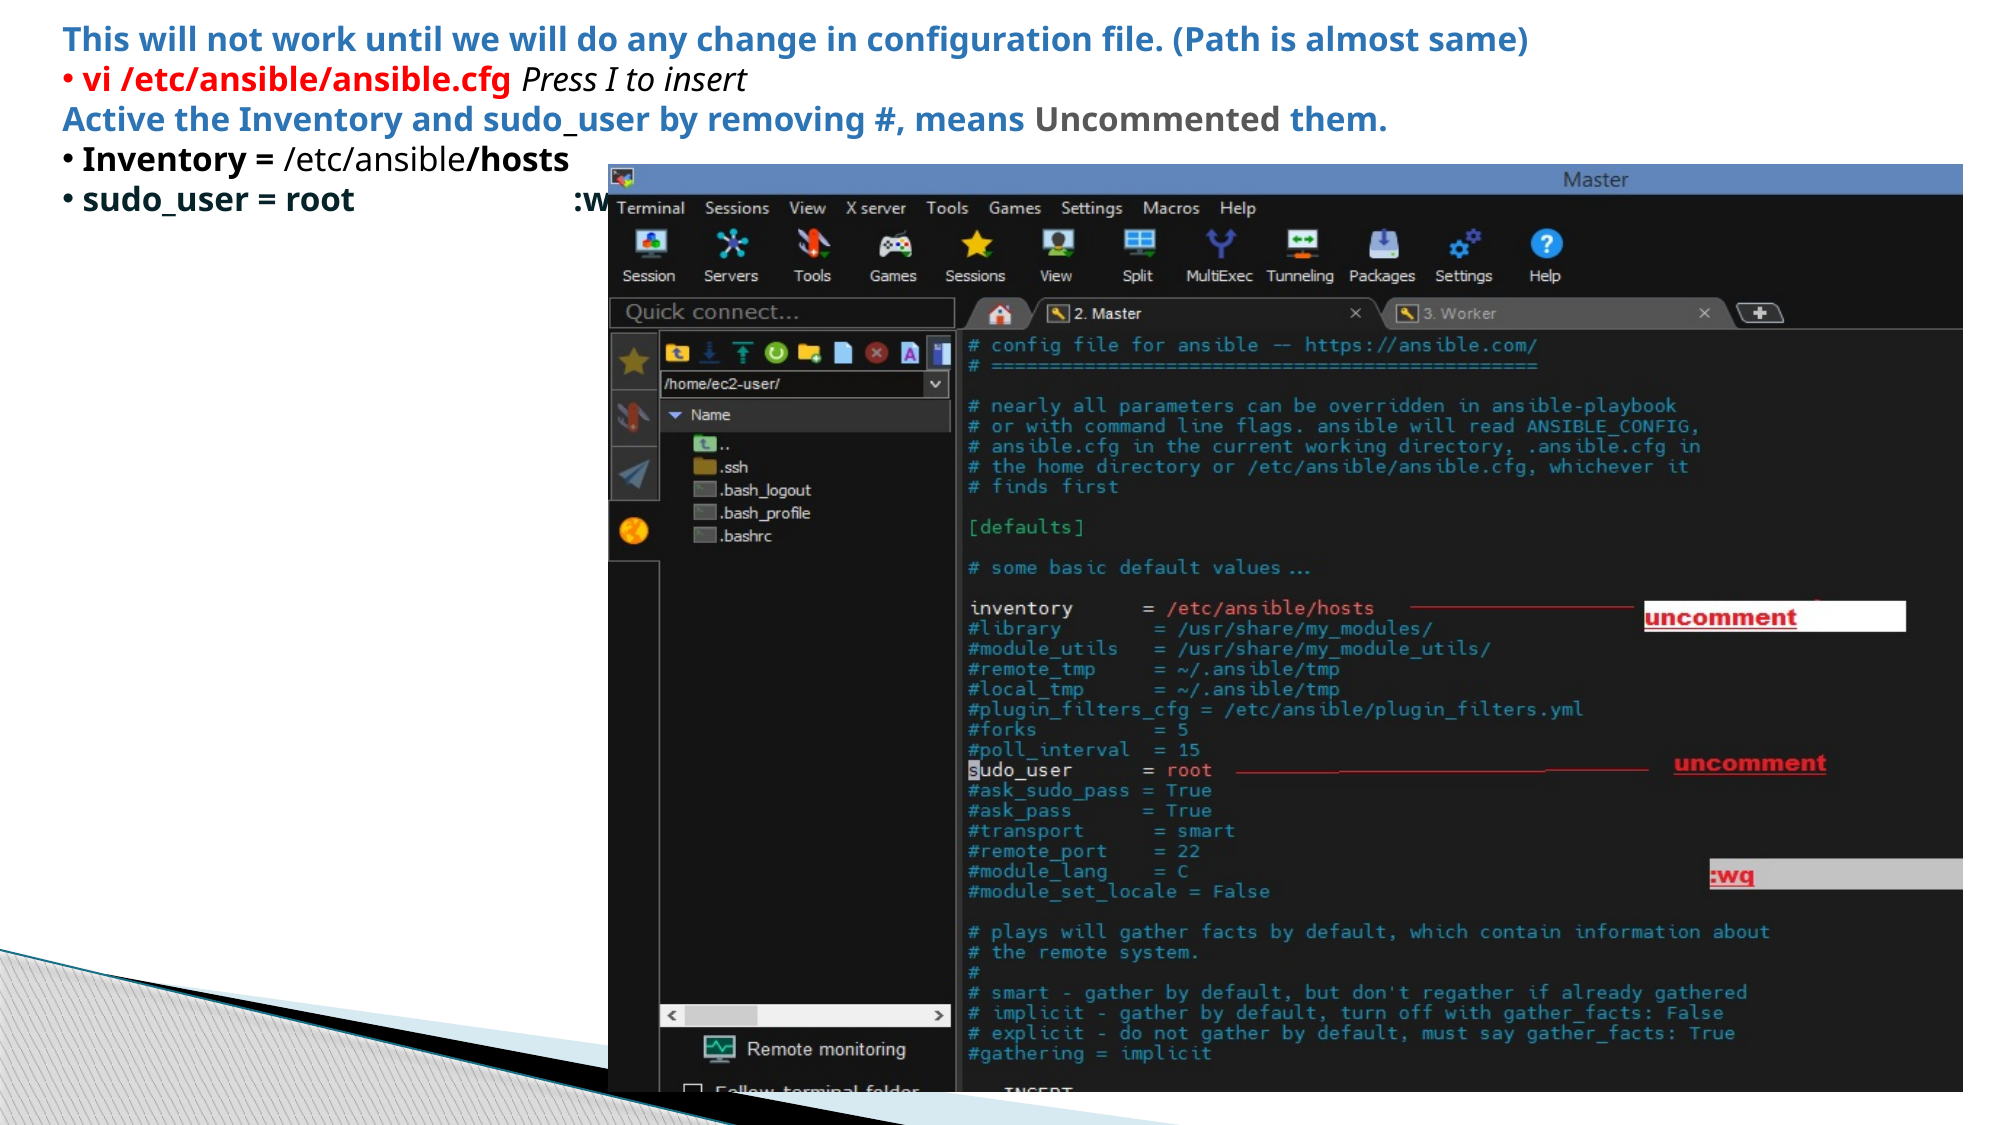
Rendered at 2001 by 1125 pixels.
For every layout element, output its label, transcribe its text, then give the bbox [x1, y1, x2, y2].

picture [608, 163, 1964, 1092]
text_box This will not work until we will do any change in configuration file. (Path is almost same) vi /etc/ansible/ansible.cfg Press I to insert Active the Inventory and sudo_user by removing #, means Uncommented them. Inventory = /etc/ansible/hosts sudo_user = root :wq [47, 11, 1928, 226]
